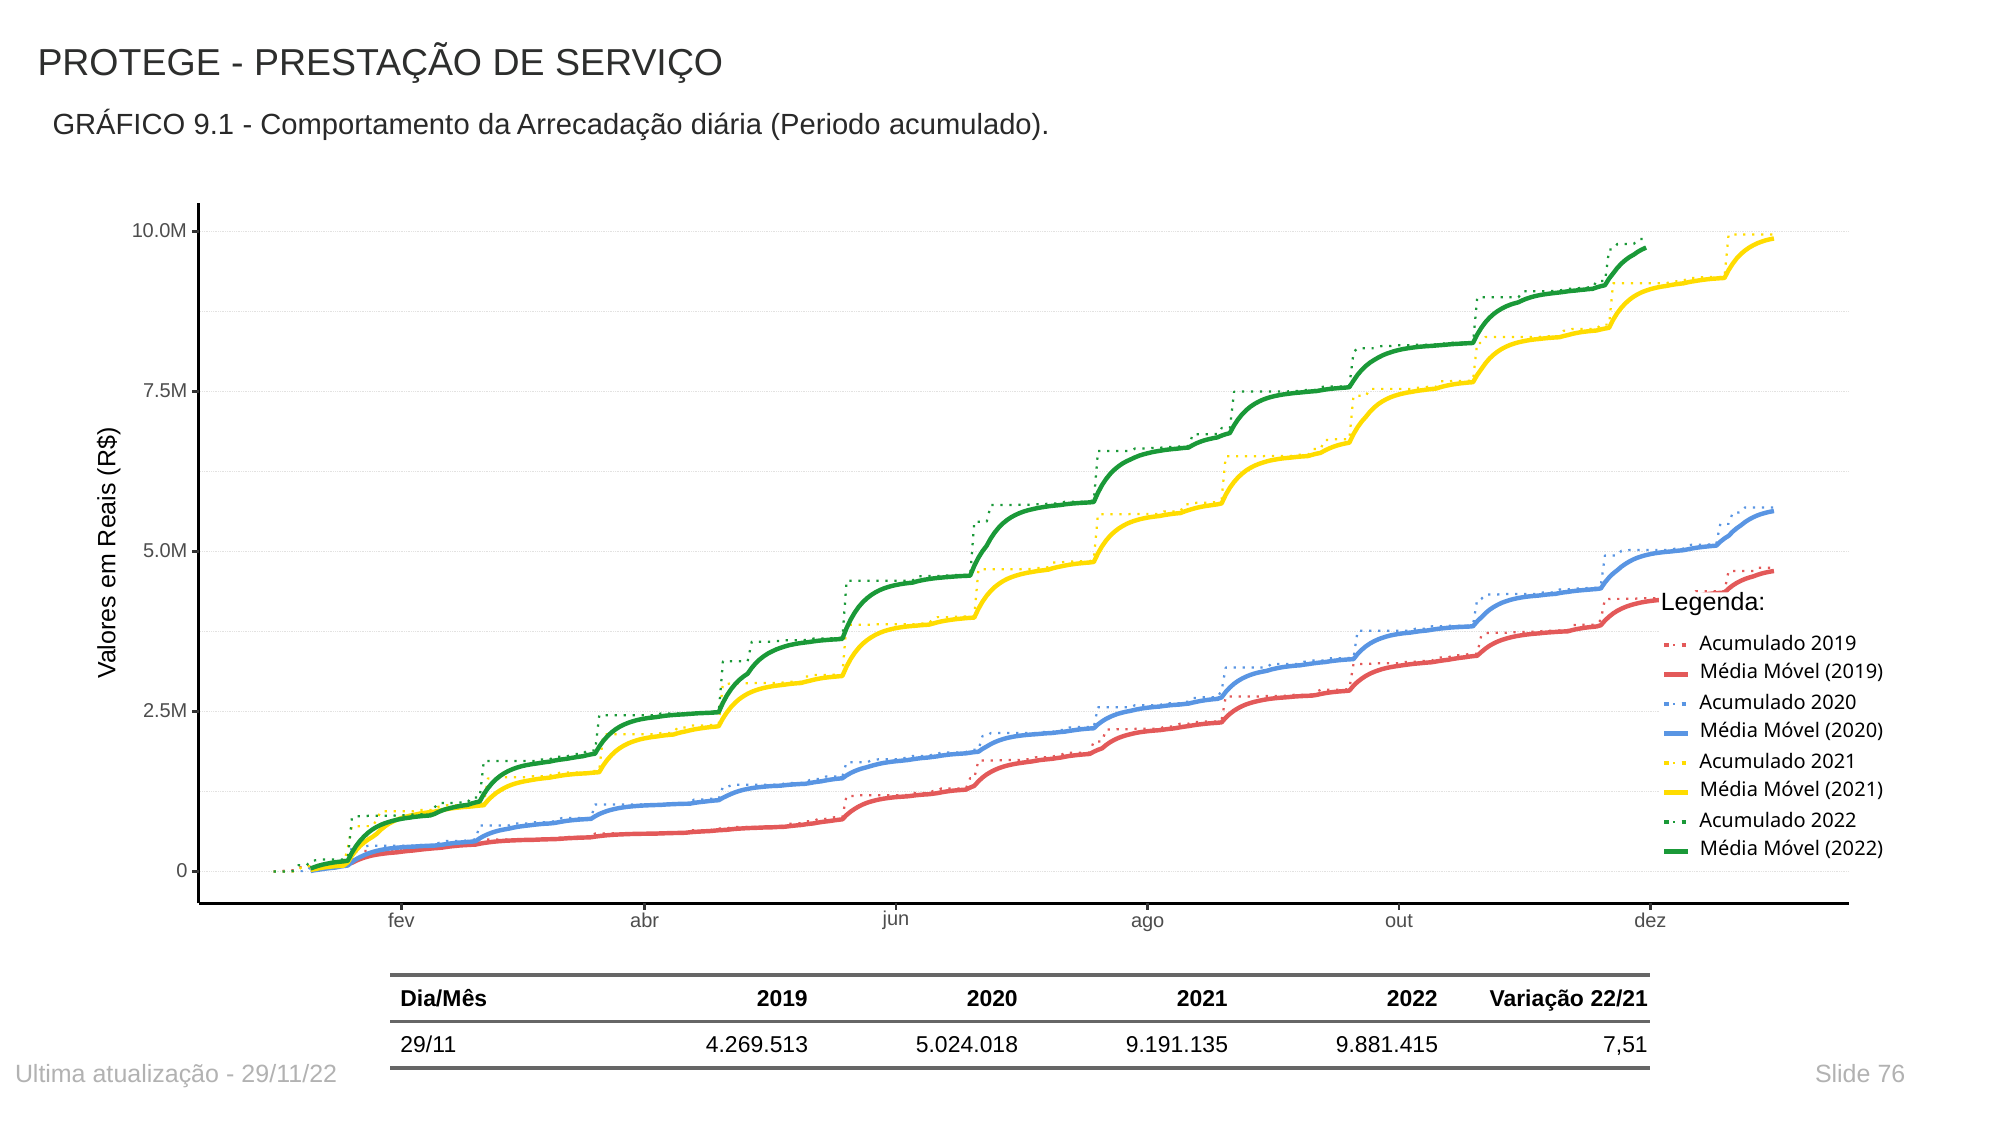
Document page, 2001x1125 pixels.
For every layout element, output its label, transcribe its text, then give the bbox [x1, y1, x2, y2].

table_header 2022 [1230, 977, 1440, 1020]
list Slide 76 [1800, 1050, 1935, 1095]
table_cell 7,51 [1440, 1023, 1650, 1066]
table_header Dia/Mês [390, 977, 600, 1020]
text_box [89, 149, 1862, 975]
table_header 2021 [1020, 977, 1230, 1020]
list Ultima atualização - 29/11/22 [0, 1050, 975, 1095]
table_header 2019 [600, 977, 810, 1020]
table_cell 9.191.135 [1020, 1023, 1230, 1066]
table_cell 4.269.513 [600, 1023, 810, 1050]
table_cell 5.024.018 [810, 1023, 1020, 1066]
table_cell 29/11 [390, 1023, 600, 1050]
table_cell 9.881.415 [1230, 1023, 1440, 1066]
list PROTEGE - PRESTAÇÃO DE SERVIÇO [22, 29, 1223, 119]
table_header 2020 [810, 977, 1020, 1020]
table_header Variação 22/21 [1440, 977, 1650, 1020]
list GRÁFICO 9.1 - Comportamento da Arrecadação diária (Periodo acumulado). [37, 97, 1238, 143]
